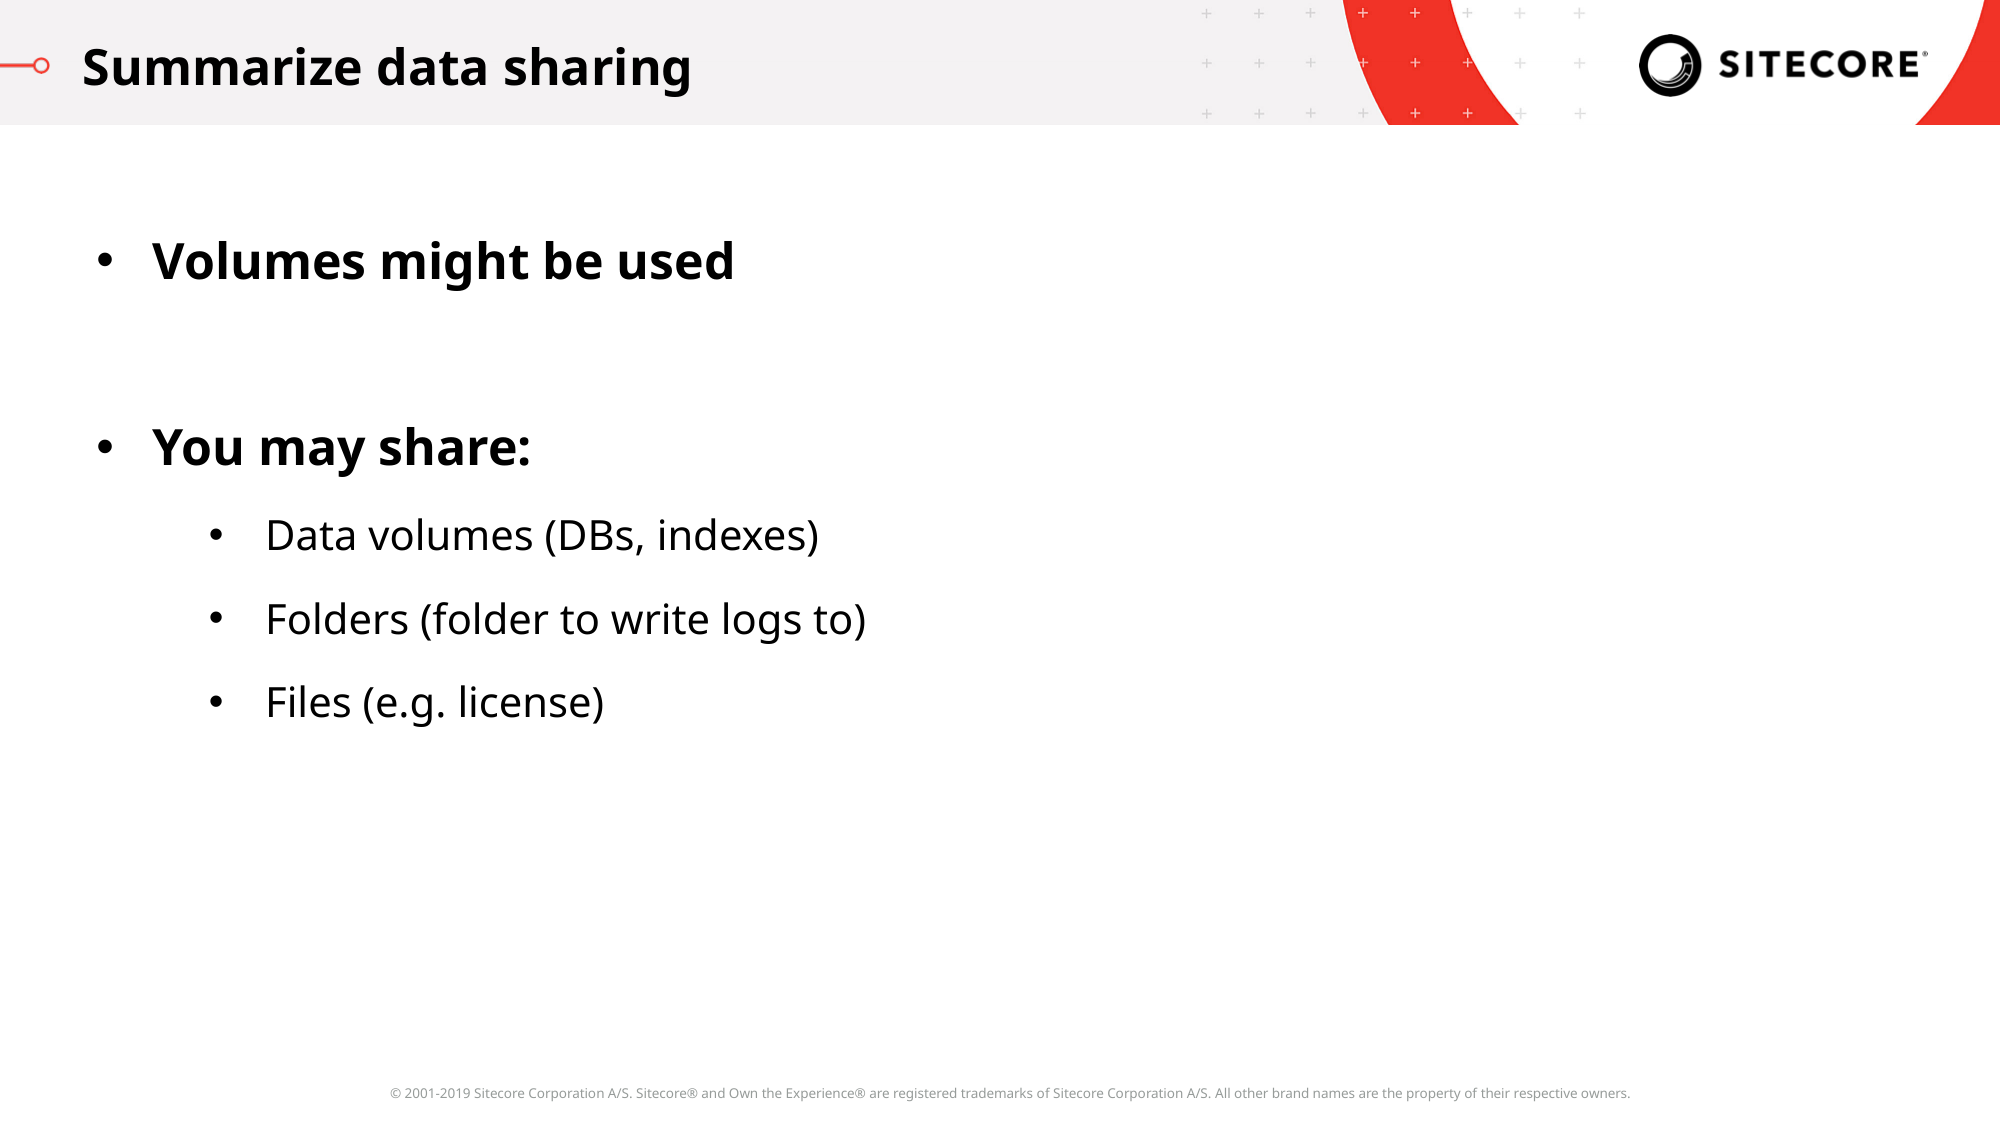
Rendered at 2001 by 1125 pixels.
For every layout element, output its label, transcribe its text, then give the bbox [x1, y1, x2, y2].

list Summarize data sharing [68, 34, 1307, 101]
list Volumes might be used You may share: Data volumes (DBs, indexes) Folders (folder to write logs to) Files (e.g. license) [81, 221, 1914, 1004]
picture [0, 0, 2000, 125]
